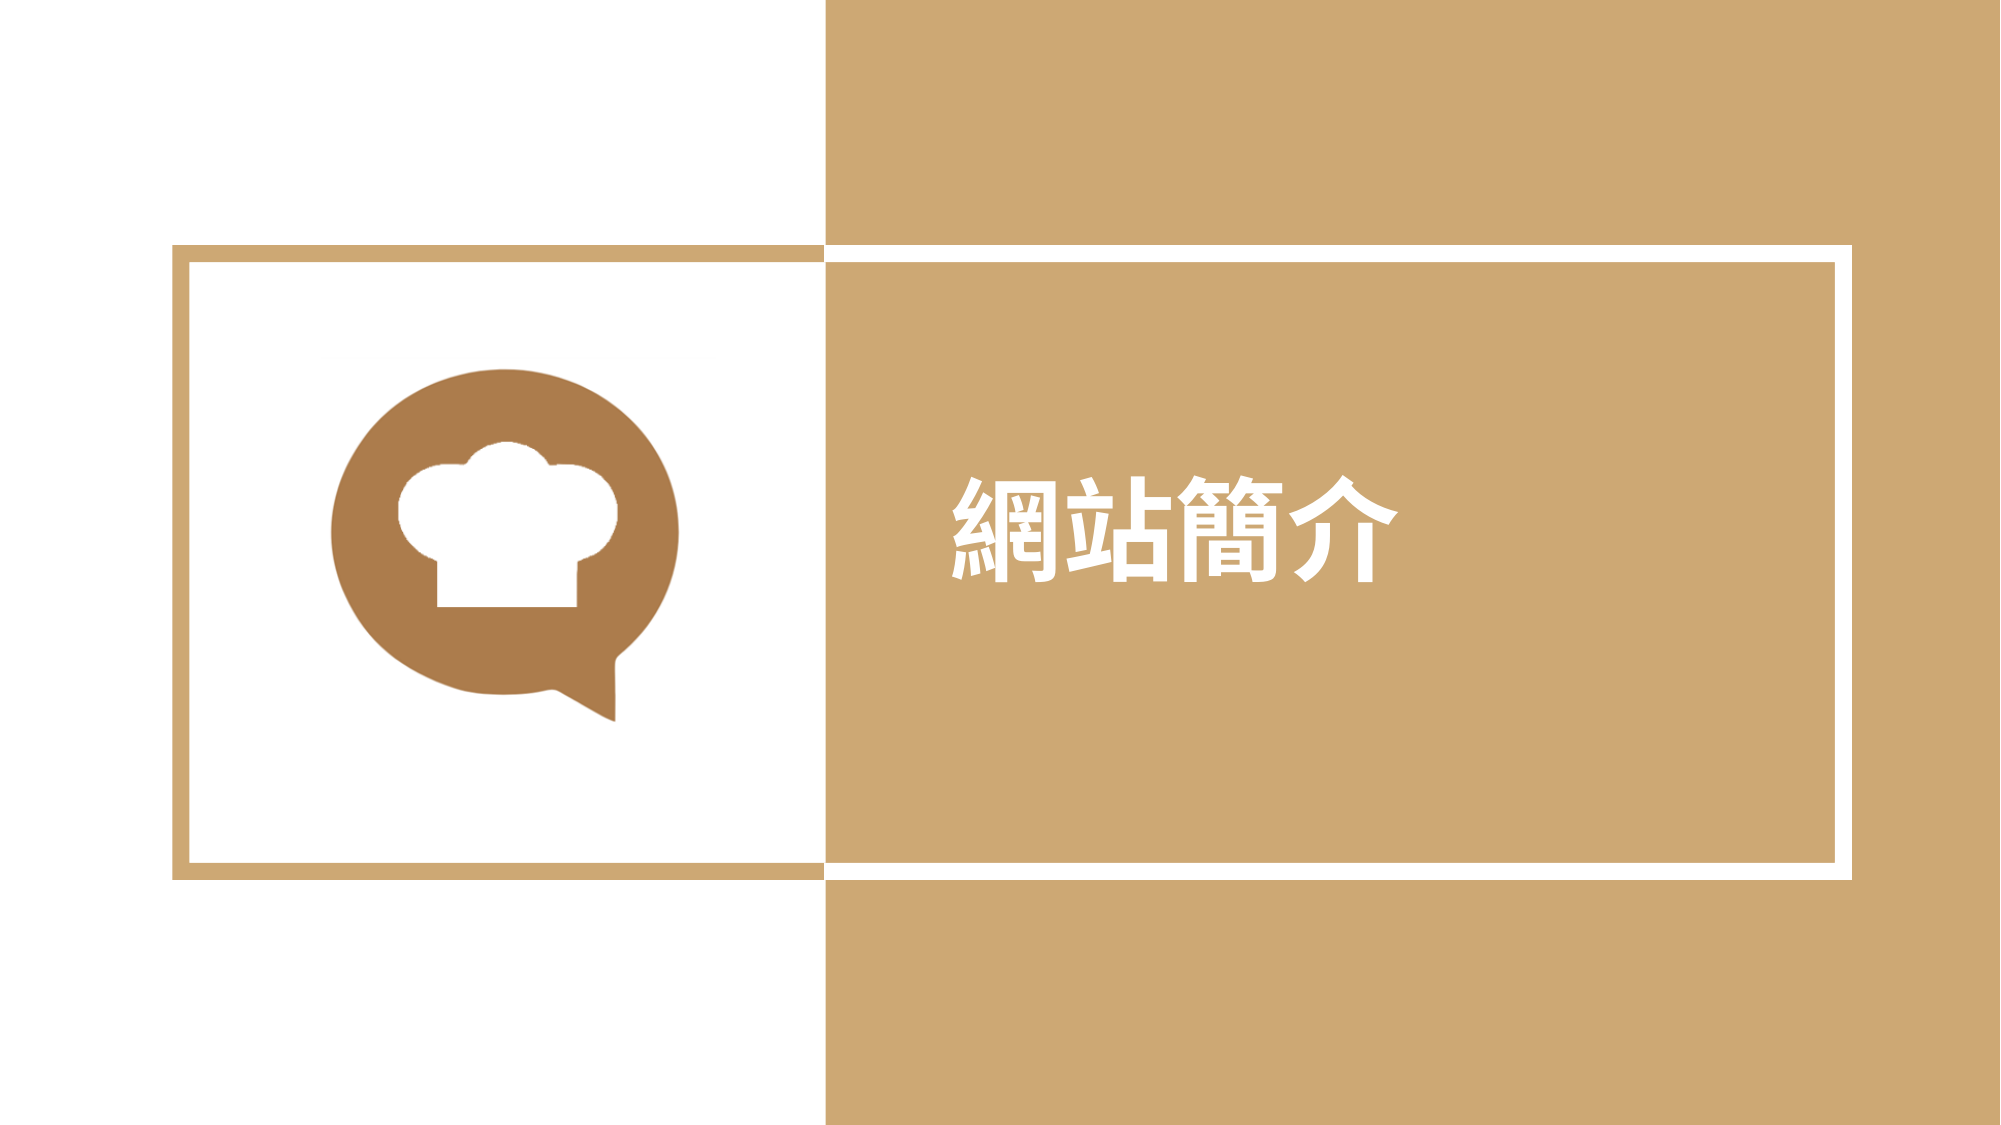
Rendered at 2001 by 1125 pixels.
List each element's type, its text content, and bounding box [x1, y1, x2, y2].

picture [321, 357, 716, 757]
list 網站簡介 [934, 480, 1769, 592]
